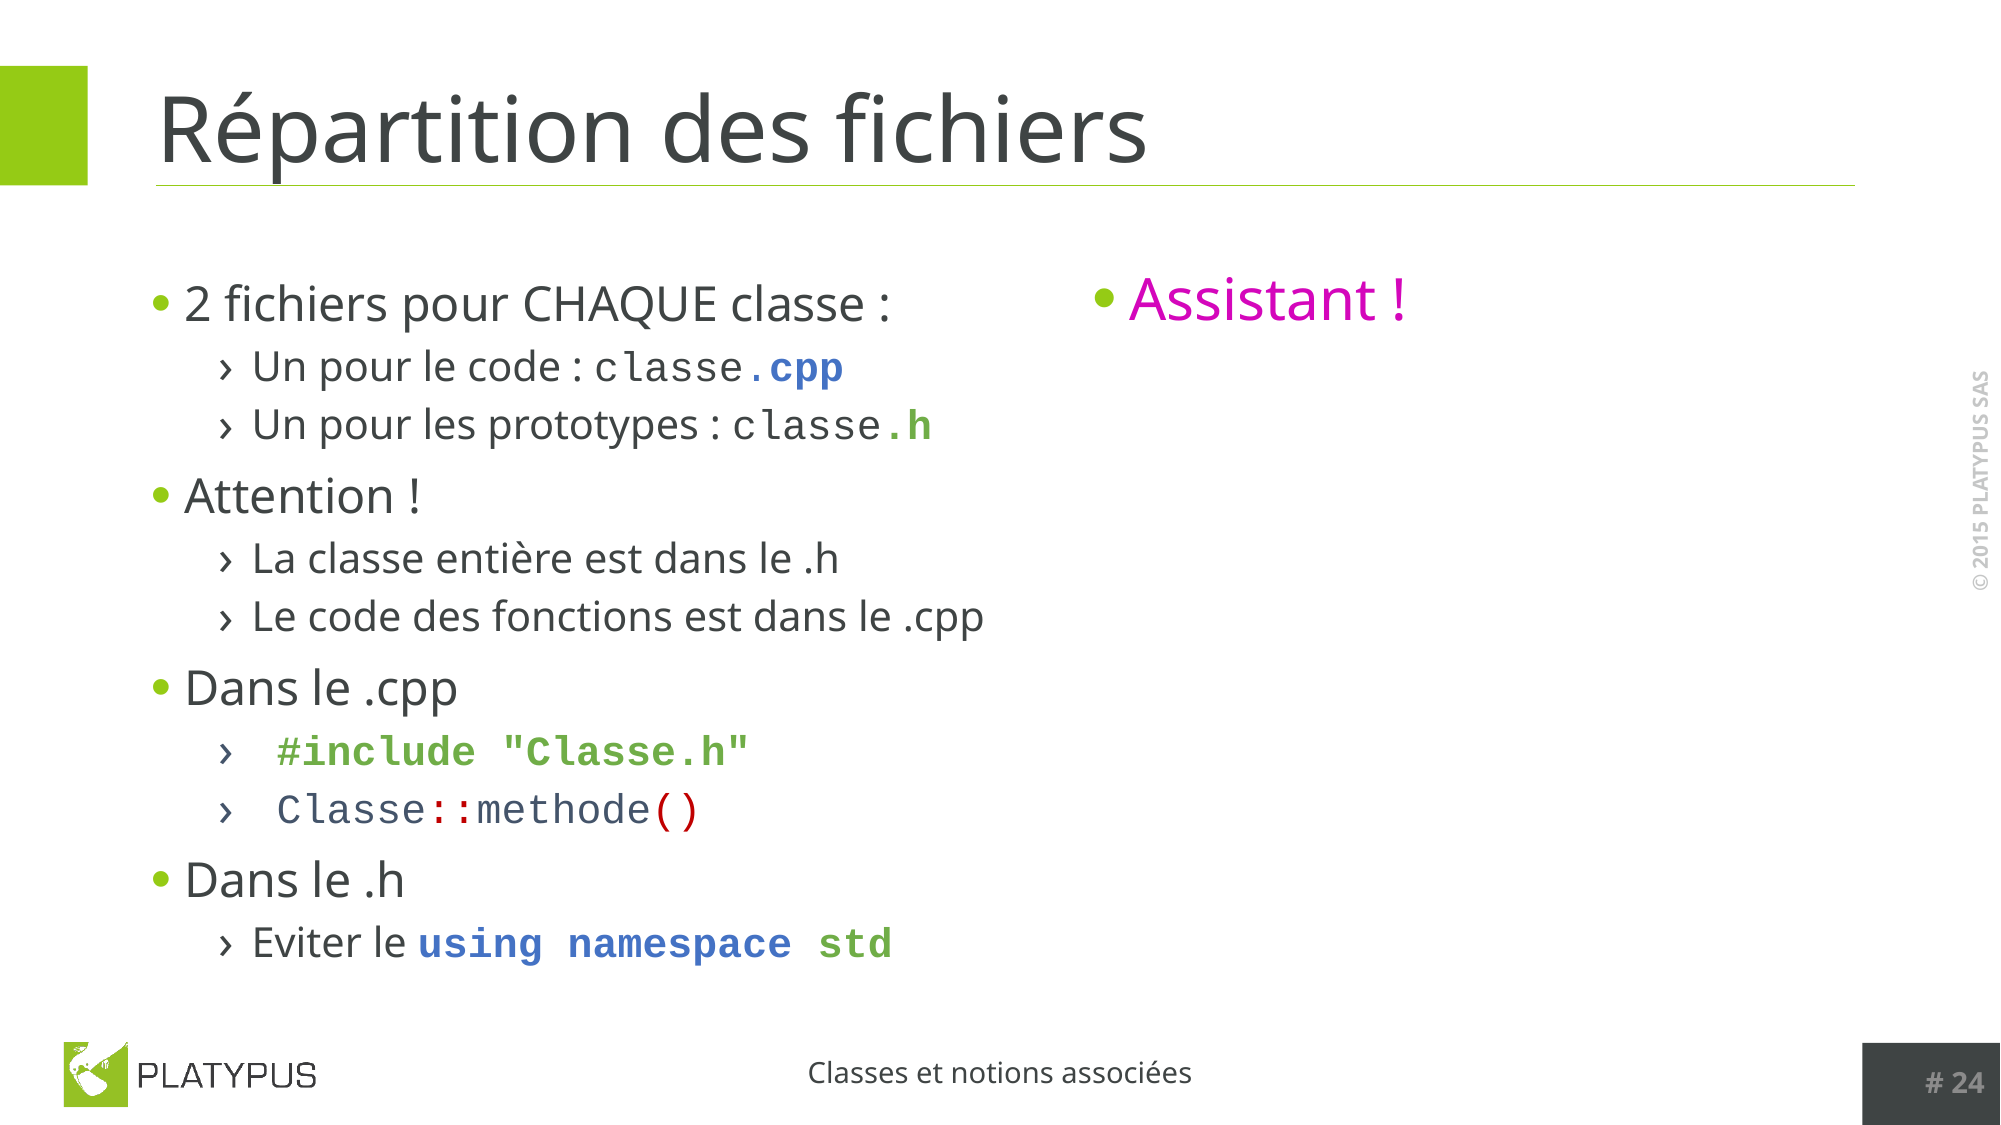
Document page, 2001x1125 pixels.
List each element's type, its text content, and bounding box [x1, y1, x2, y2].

text_box Assistant ! [1077, 254, 1810, 969]
title Répartition des fichiers [141, 23, 1867, 242]
slide_number # 24 [1862, 1042, 2000, 1125]
list 2 fichiers pour CHAQUE classe : Un pour le code : classe.cpp Un pour les prototypes : classe.h Attention ! La classe entière est dans le .h Le code des fonctions est dans le .cpp Dans le .cpp #include "Classe.h" Classe::methode() Dans le .h Eviter le using namespace std [135, 265, 1078, 980]
list Classes et notions associées [639, 1051, 1361, 1088]
picture [59, 1035, 322, 1110]
